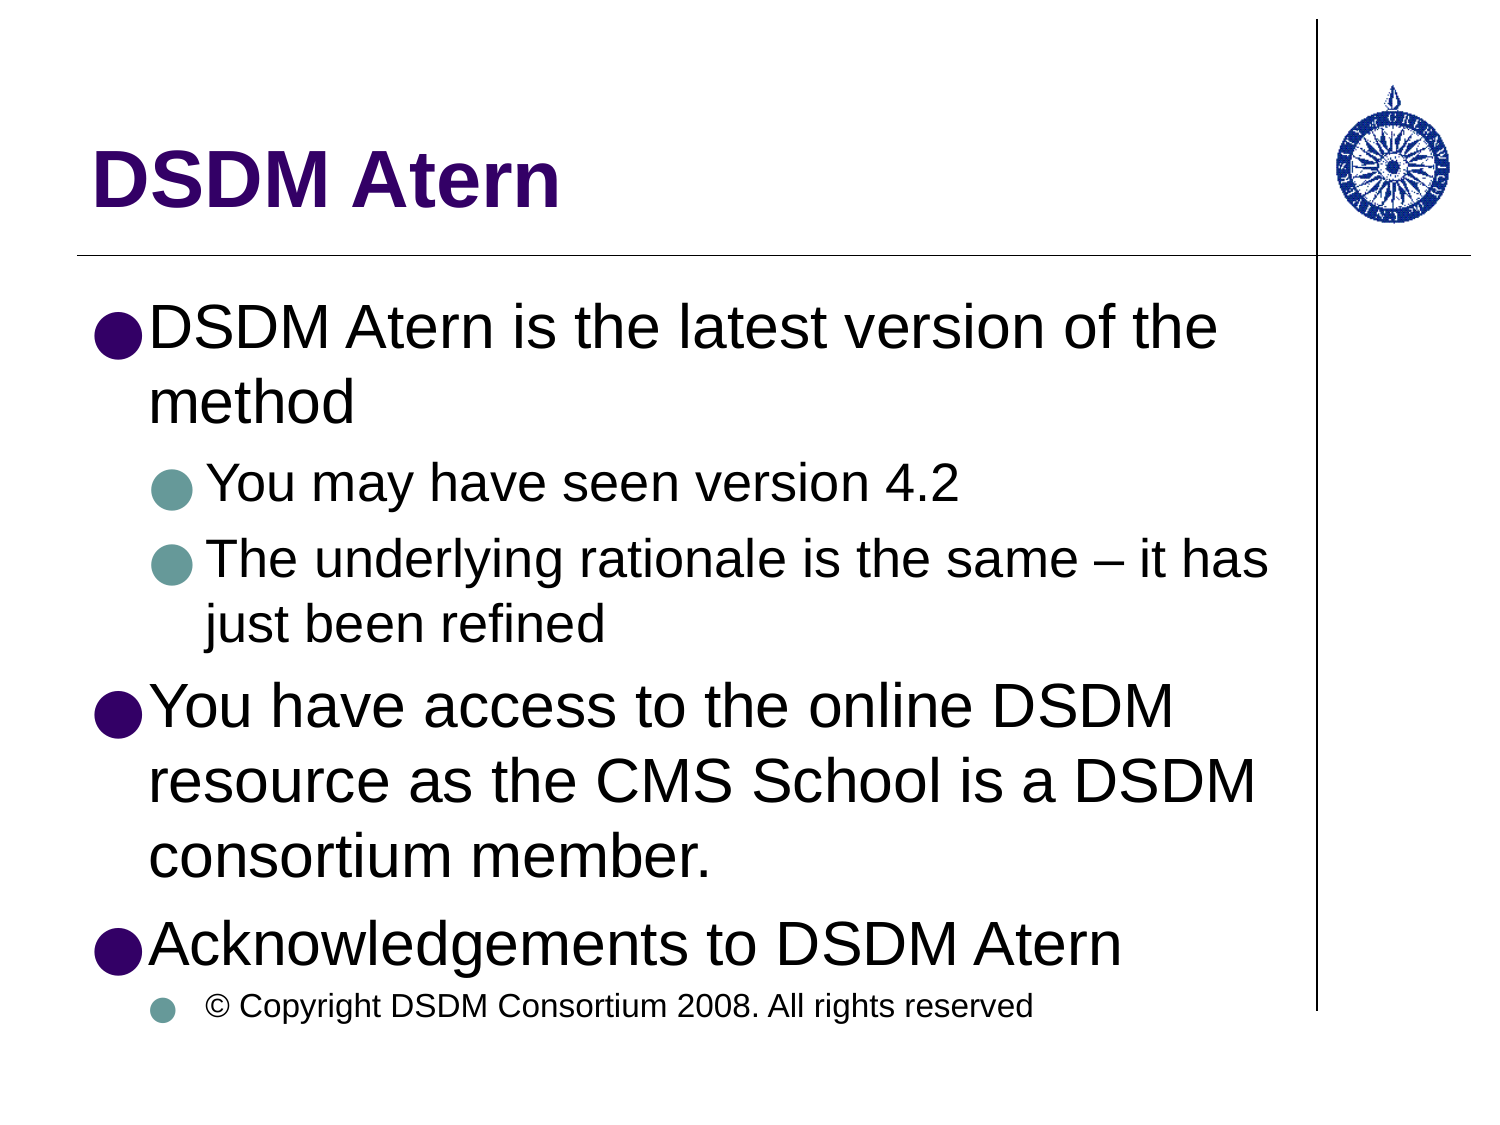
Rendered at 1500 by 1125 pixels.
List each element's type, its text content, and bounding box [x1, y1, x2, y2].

picture [1328, 78, 1463, 255]
title DSDM Atern [76, 19, 1315, 232]
list DSDM Atern is the latest version of the method You may have seen version 4.2 The underlying rationale is the same – it has just been refined You have access to the online DSDM resource as the CMS School is a DSDM consortium member. Acknowledgements to DSDM Atern © Copyright DSDM Consortium 2008. All rights reserved [76, 278, 1319, 1055]
